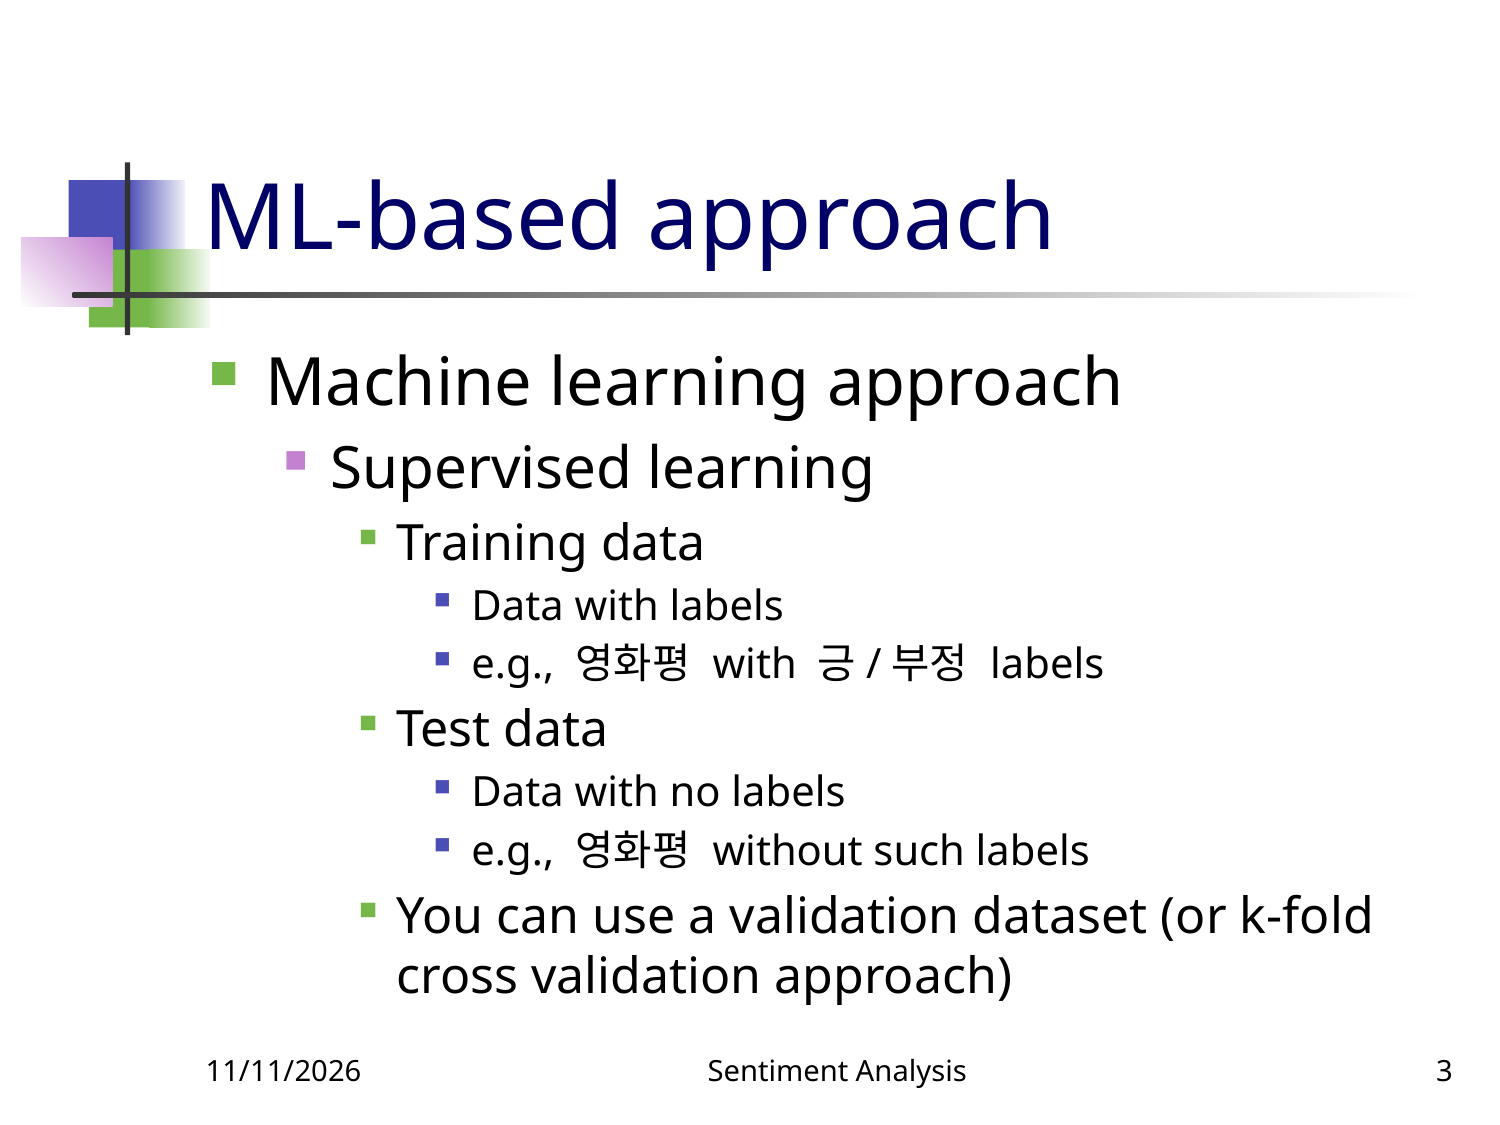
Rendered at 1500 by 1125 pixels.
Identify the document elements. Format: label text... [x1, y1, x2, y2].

footer Sentiment Analysis [600, 1024, 1075, 1100]
title ML-based approach [188, 35, 1468, 275]
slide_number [190, 1024, 504, 1100]
slide_number 3 [1155, 1024, 1468, 1100]
list Machine learning approach Supervised learning Training data Data with labels e.g., 영화평 with 긍/부정 labels Test data Data with no labels e.g., 영화평 without such labels You can use a validation dataset (or k-fold cross validation approach) [193, 331, 1469, 1006]
